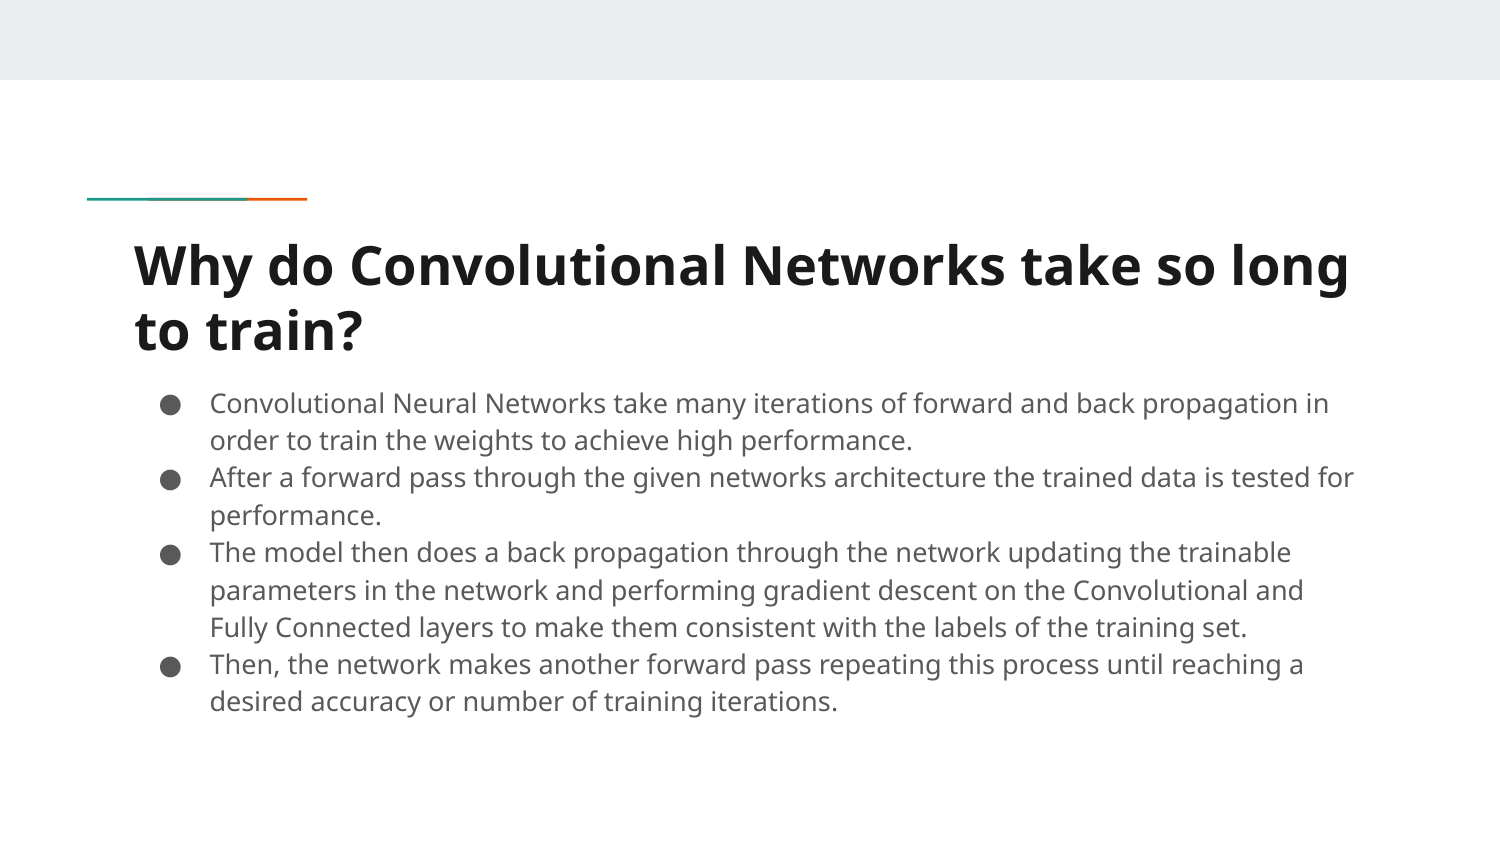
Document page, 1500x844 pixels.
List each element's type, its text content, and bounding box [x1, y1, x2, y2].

list Convolutional Neural Networks take many iterations of forward and back propagation in order to train the weights to achieve high performance. After a forward pass through the given networks architecture the trained data is tested for performance. The model then does a back propagation through the network updating the trainable parameters in the network and performing gradient descent on the Convolutional and Fully Connected layers to make them consistent with the labels of the training set. Then, the network makes another forward pass repeating this process until reaching a desired accuracy or number of training iterations. [119, 366, 1381, 738]
title Why do Convolutional Networks take so long to train? [119, 216, 1381, 305]
